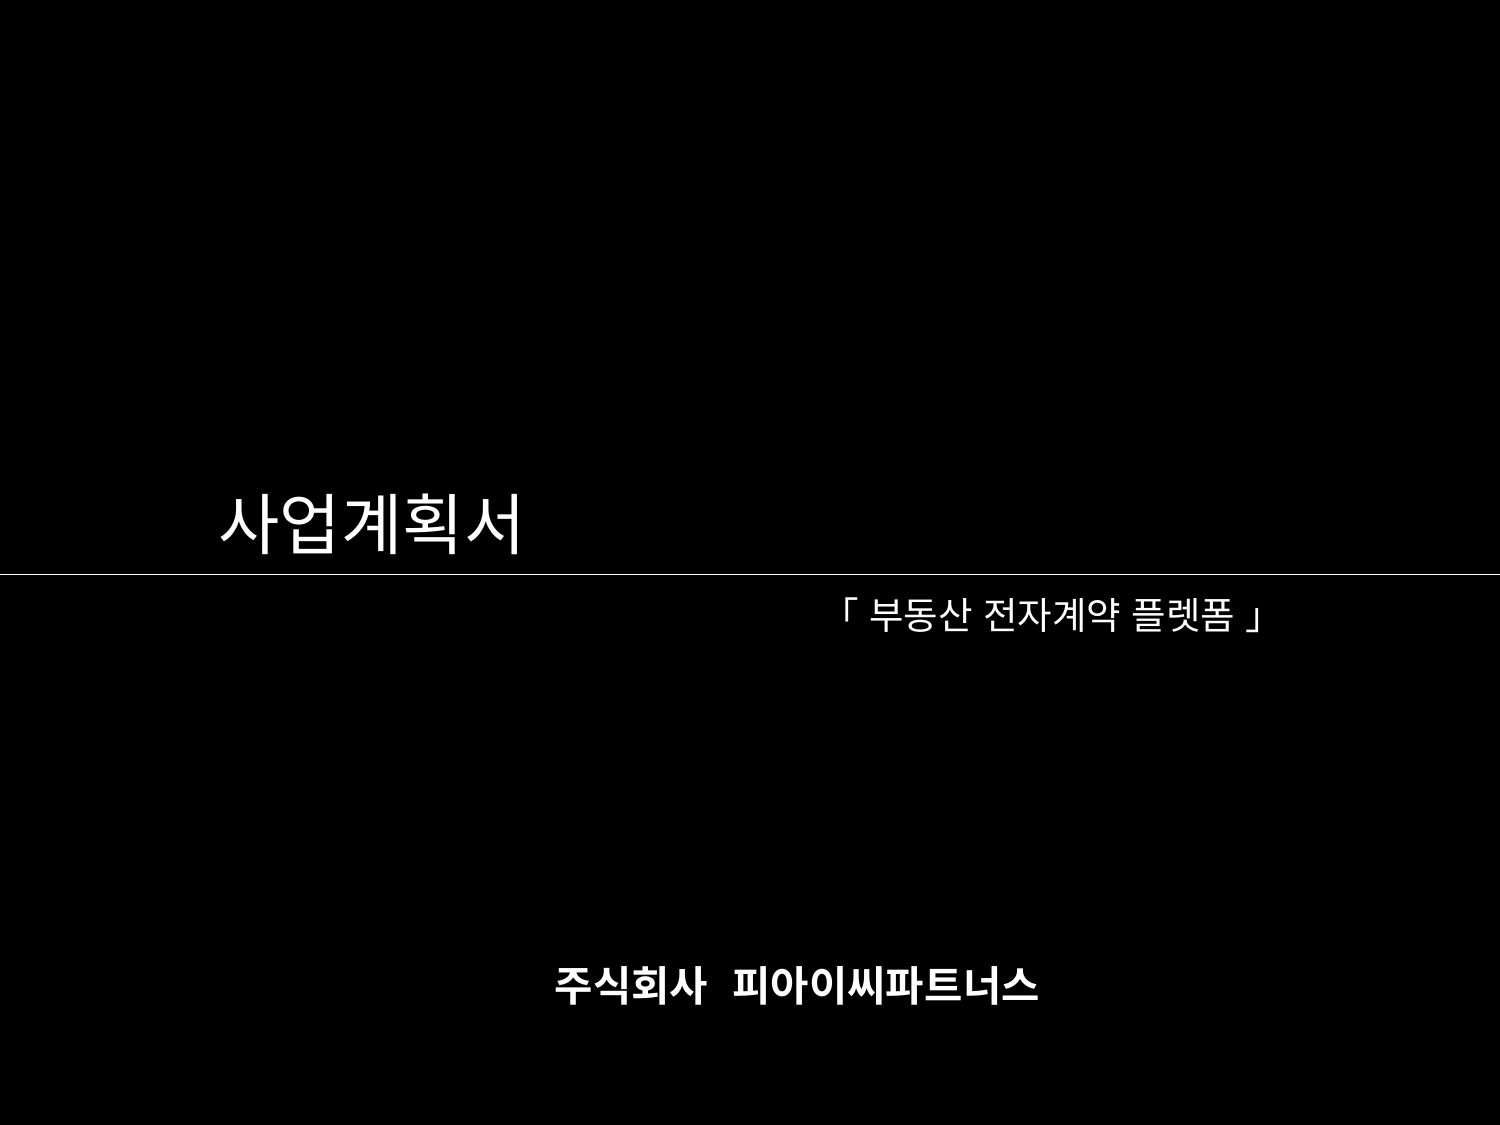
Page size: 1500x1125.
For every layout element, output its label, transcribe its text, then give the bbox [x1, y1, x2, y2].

title 사업계획서 「 부동산 전자계약 플렛폼 」 [0, 579, 1500, 1125]
title 사업계획서 「 부동산 전자계약 플렛폼 」 [0, 0, 1500, 573]
text_box 주식회사 피아이씨파트너스 [537, 937, 1058, 1032]
